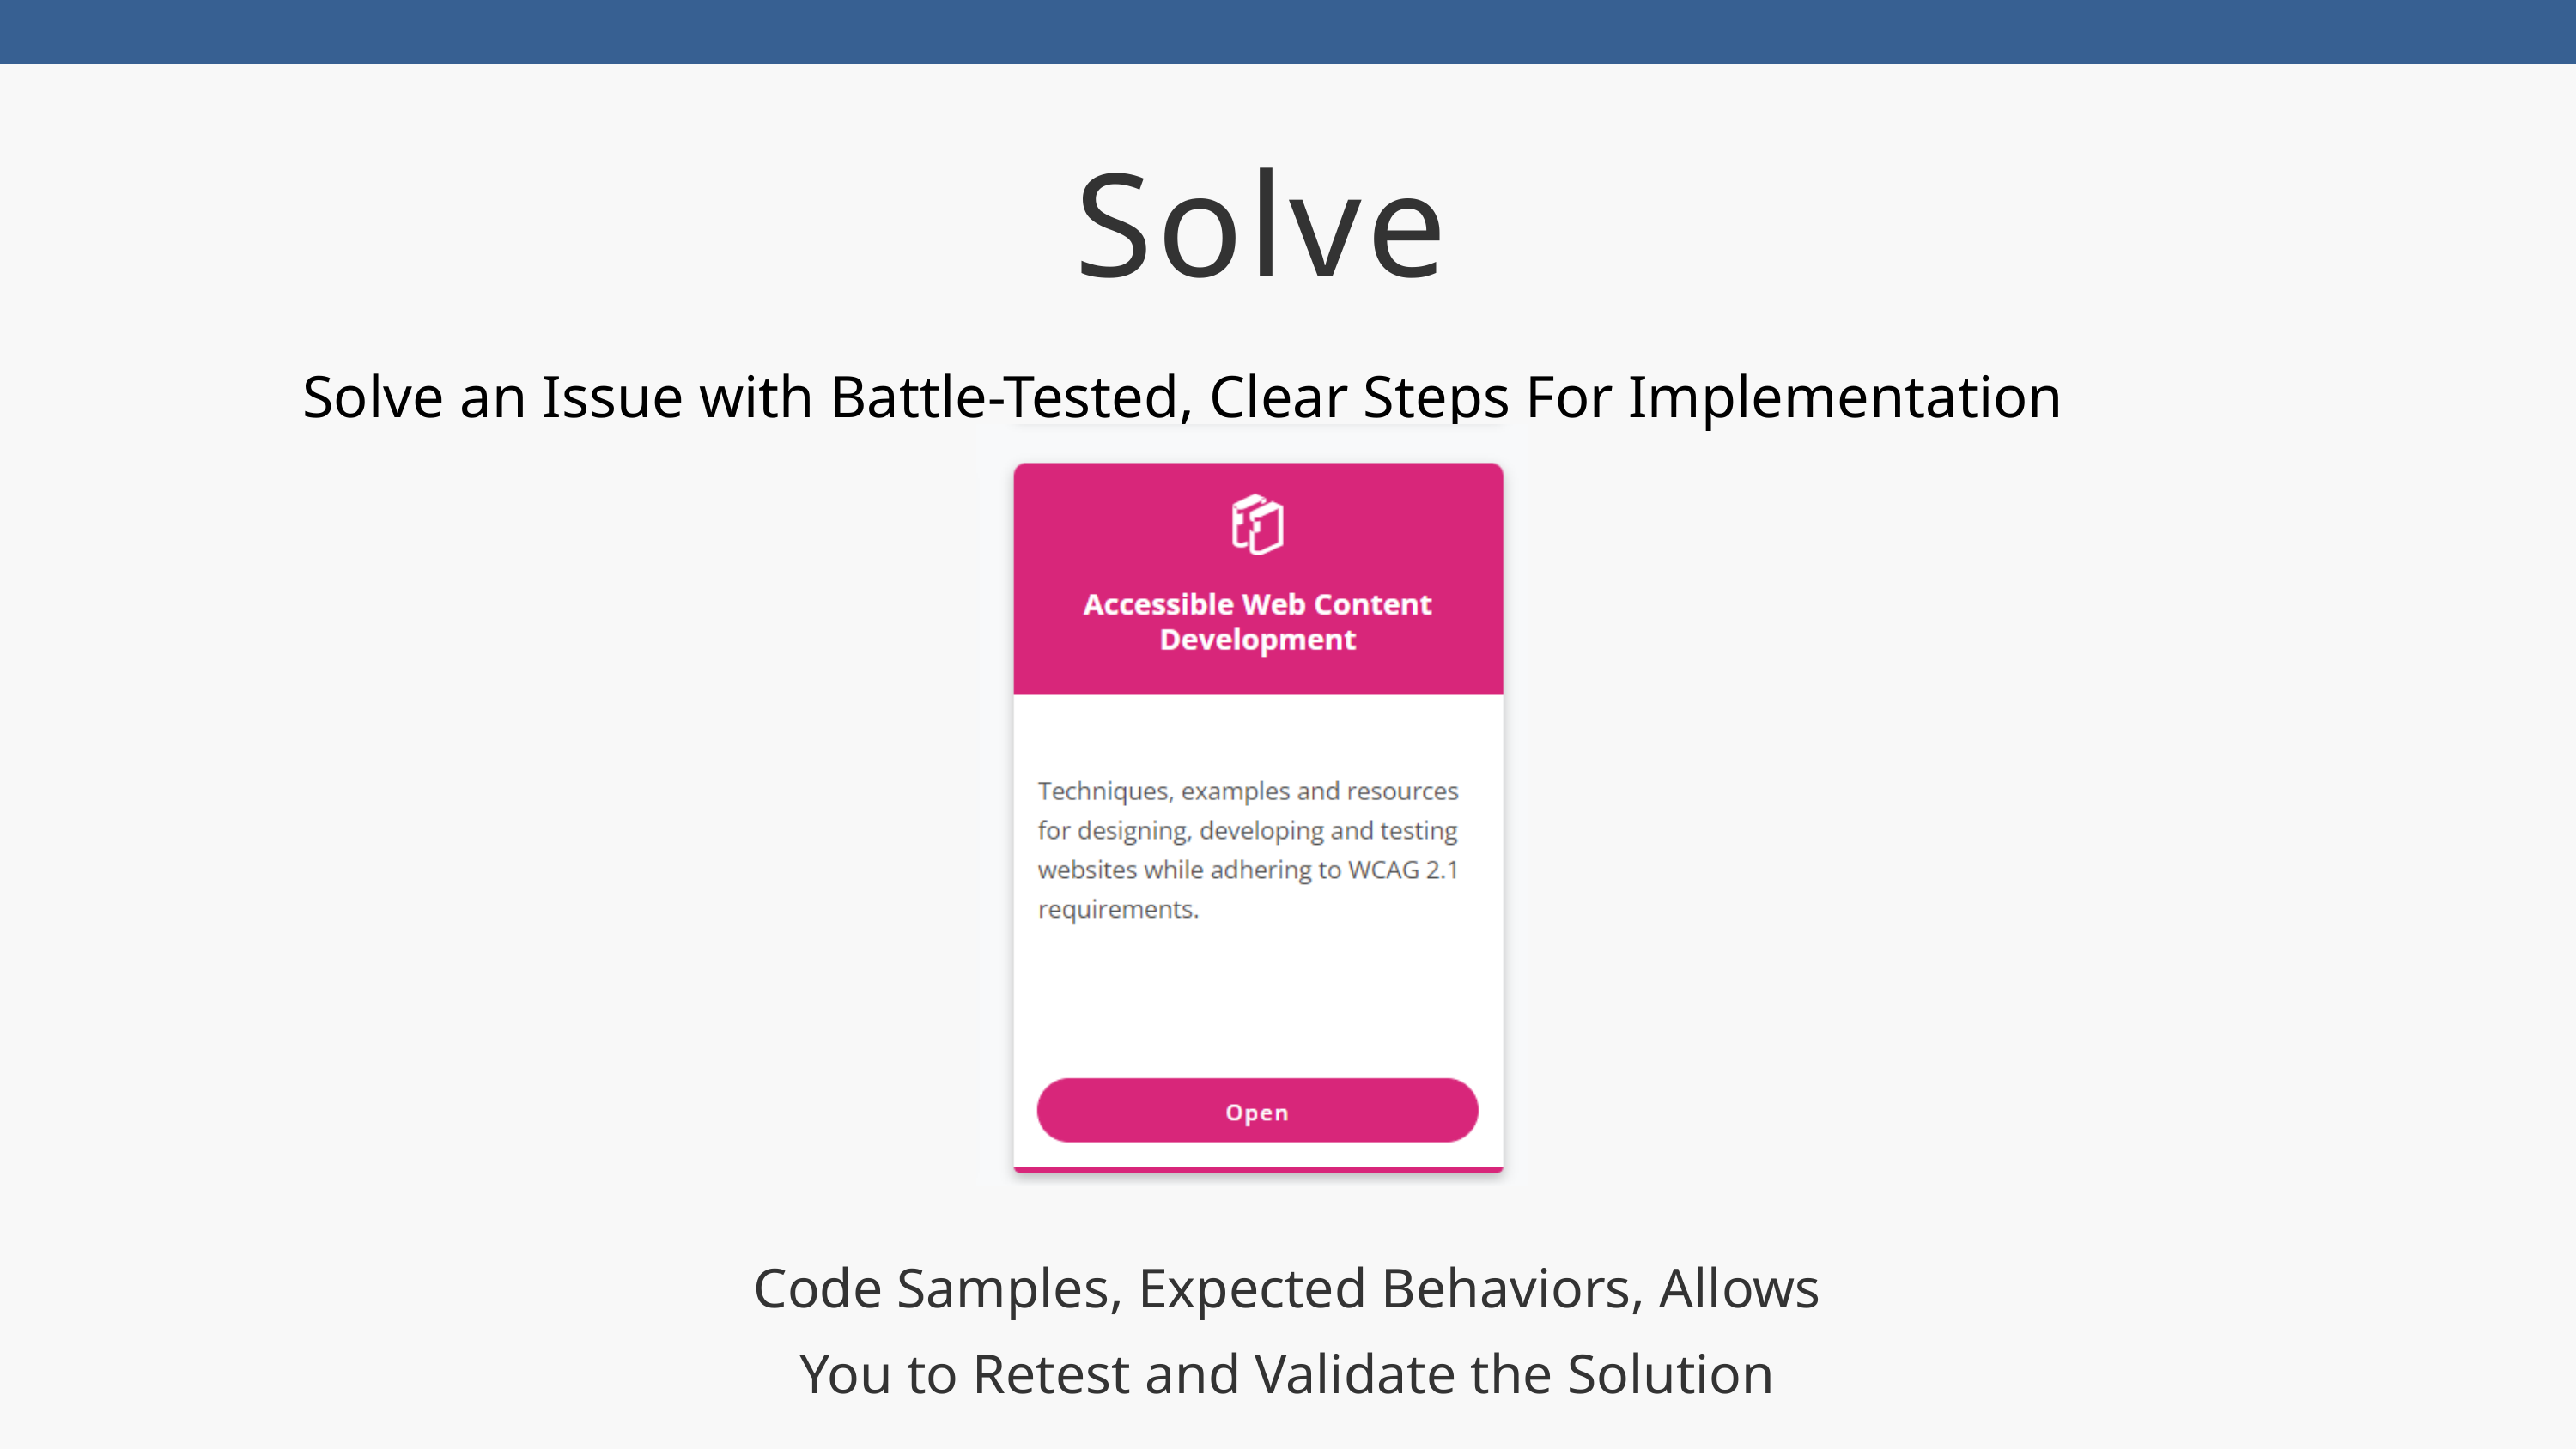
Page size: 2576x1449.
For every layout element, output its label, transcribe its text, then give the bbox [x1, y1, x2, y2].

text_box Code Samples, Expected Behaviors, Allows You to Retest and Validate the Solution [702, 1233, 1874, 1404]
text_box Solve [118, 134, 2404, 306]
picture [976, 424, 1529, 1186]
text_box Solve an Issue with Battle-Tested, Clear Steps For Implementation [289, 319, 2287, 436]
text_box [0, 0, 2576, 64]
